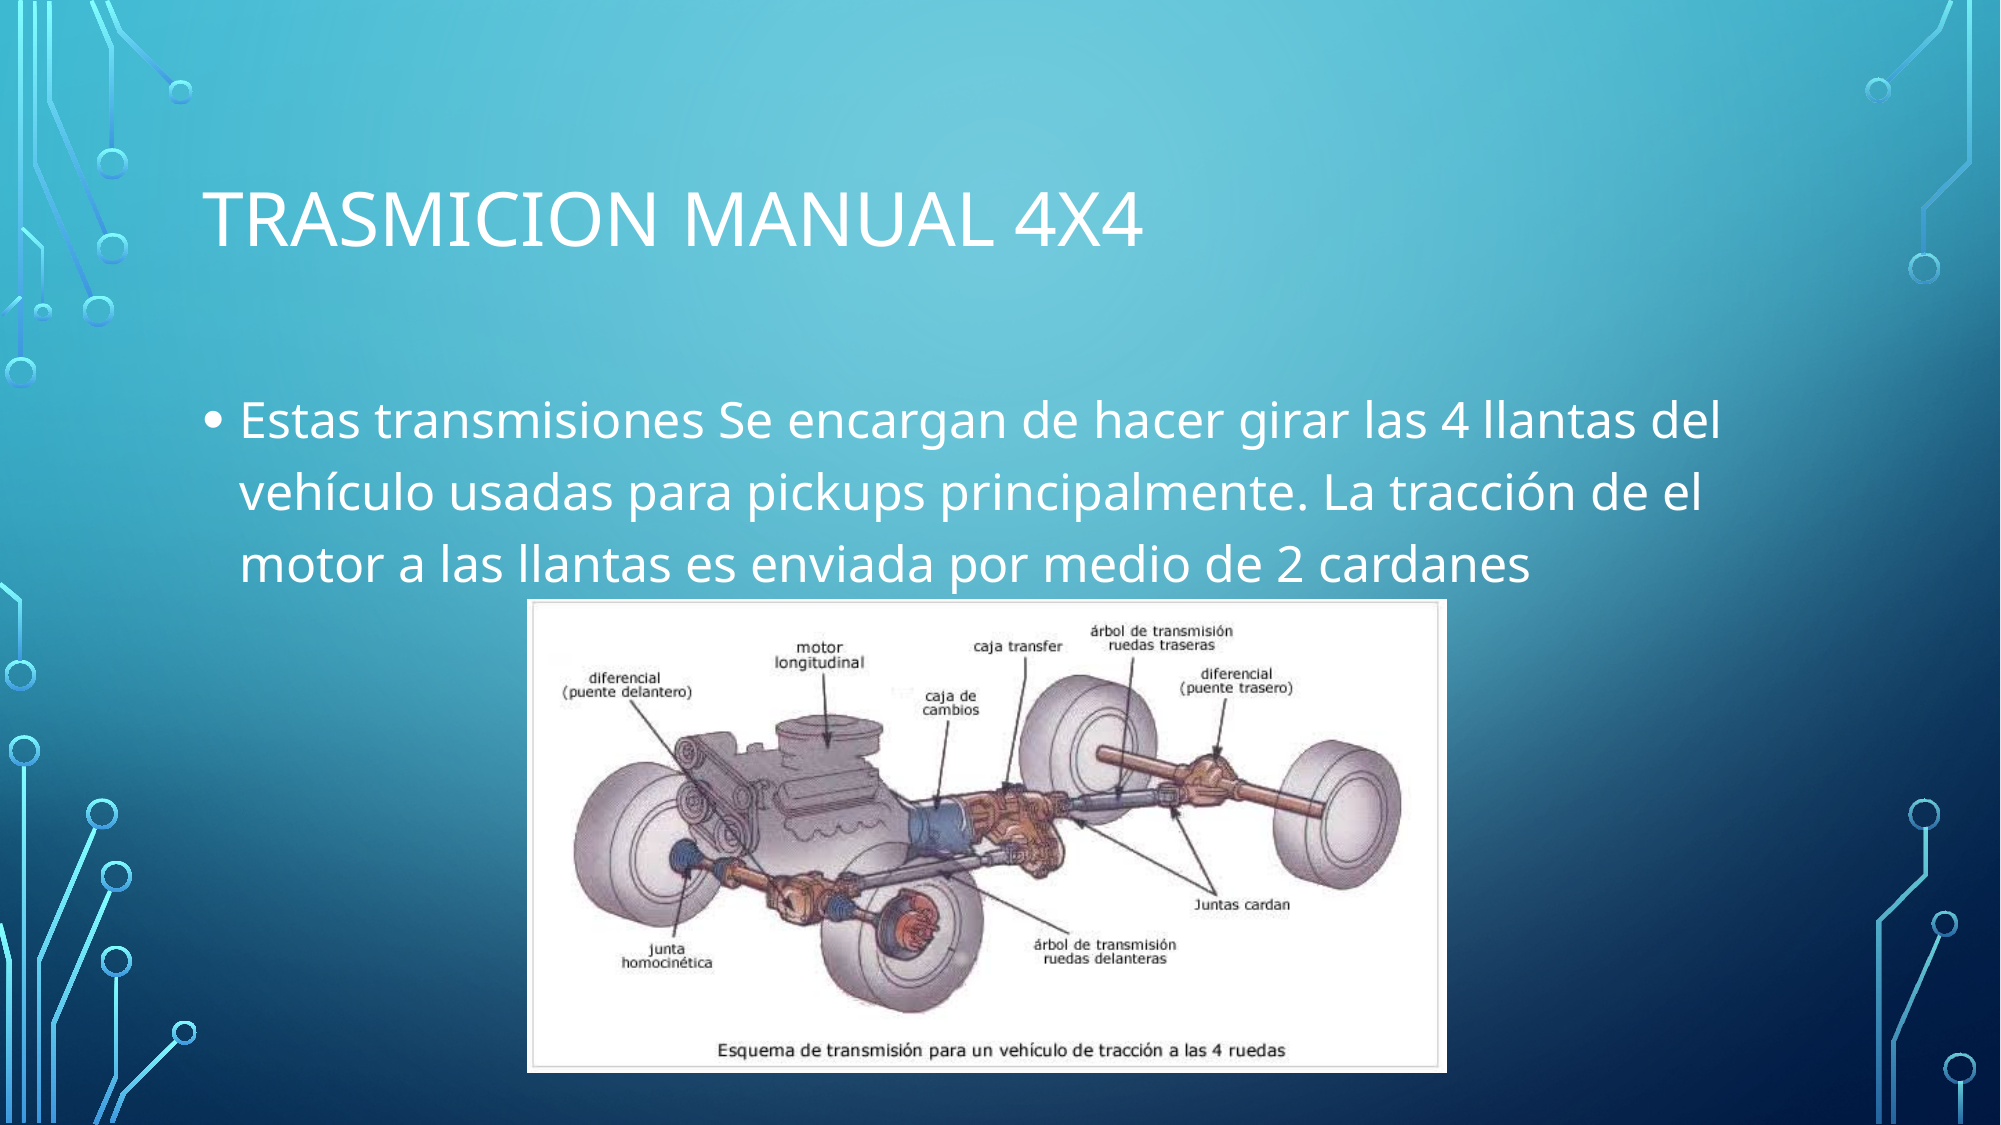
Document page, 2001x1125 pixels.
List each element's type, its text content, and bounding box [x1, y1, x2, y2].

picture [526, 599, 1448, 1074]
list Estas transmisiones Se encargan de hacer girar las 4 llantas del vehículo usadas para pickups principalmente. La tracción de el motor a las llantas es enviada por medio de 2 cardanes [187, 369, 1813, 950]
title Trasmicion manual 4X4 [187, 101, 1813, 344]
